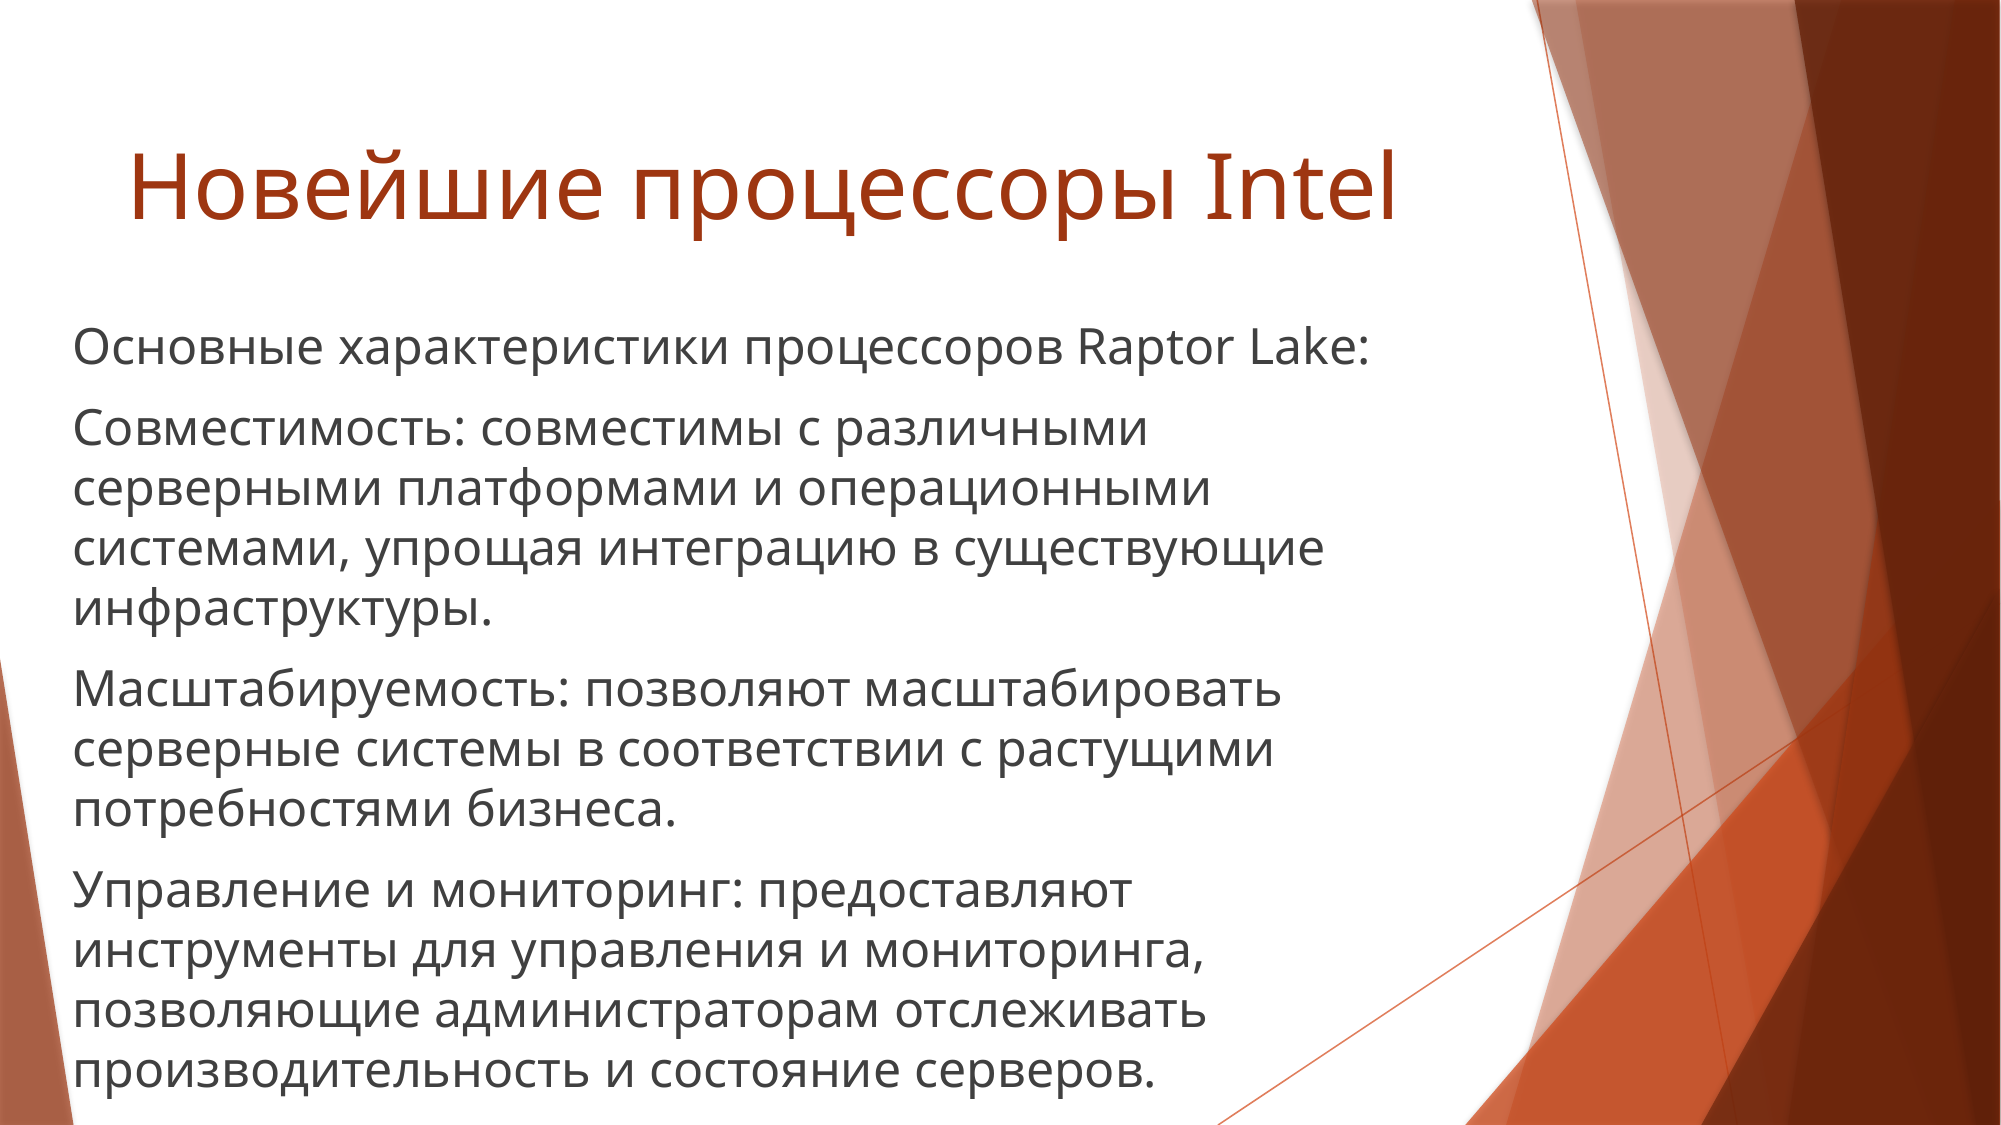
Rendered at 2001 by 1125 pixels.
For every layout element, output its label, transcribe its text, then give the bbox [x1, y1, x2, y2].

title Новейшие процессоры Intel [111, 99, 1522, 266]
list Основные характеристики процессоров Raptor Lake: Совместимость: совместимы с различными серверными платформами и операционными системами, упрощая интеграцию в существующие инфраструктуры. Масштабируемость: позволяют масштабировать серверные системы в соответствии с растущими потребностями бизнеса. Управление и мониторинг: предоставляют инструменты для управления и мониторинга, позволяющие администраторам отслеживать производительность и состояние серверов. [57, 289, 1416, 1123]
